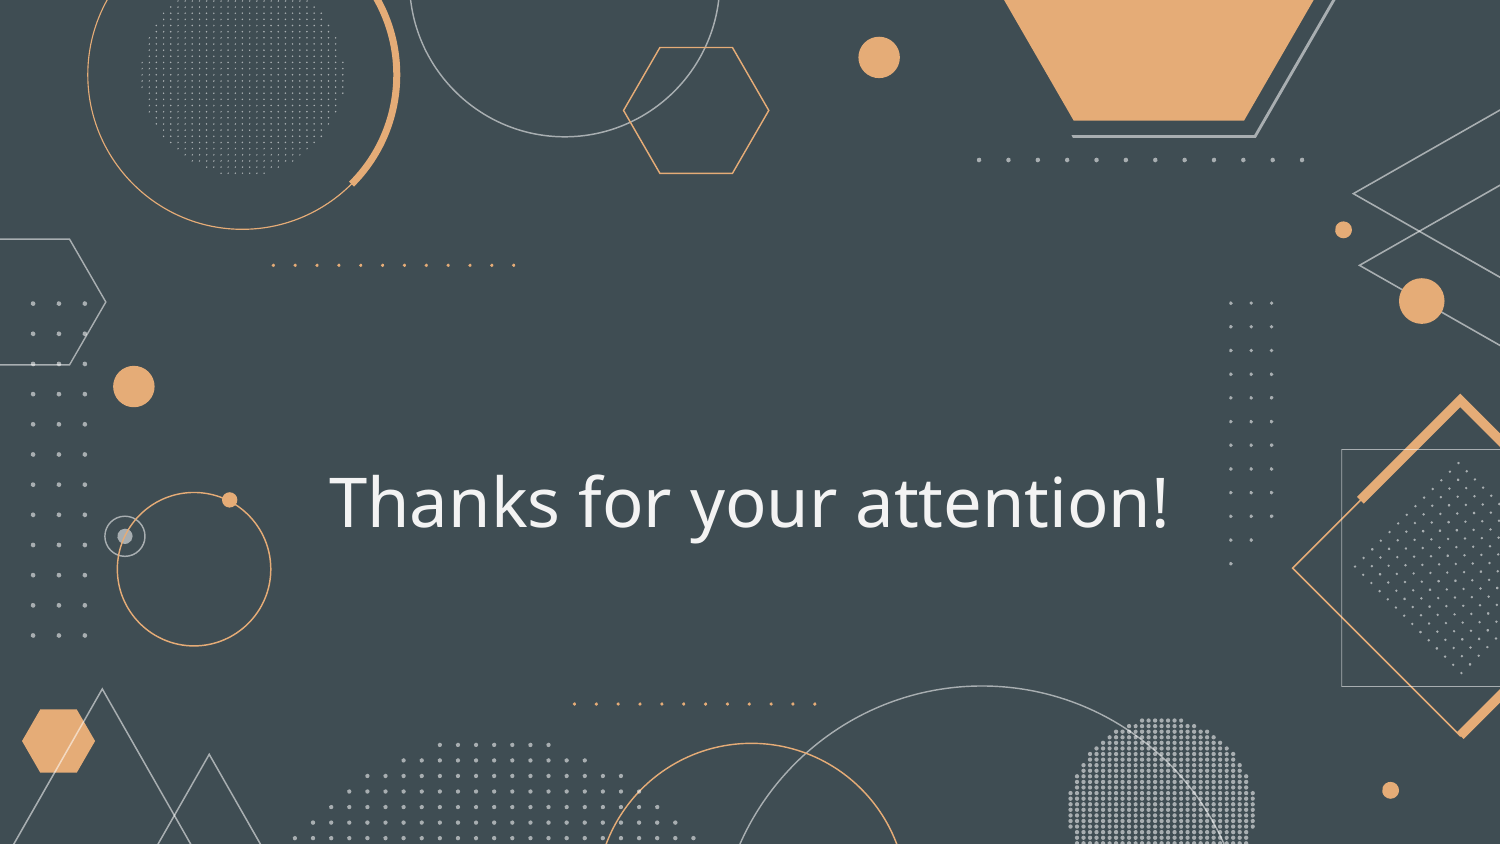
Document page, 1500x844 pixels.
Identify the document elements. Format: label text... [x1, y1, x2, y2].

title Thanks for your attention! [314, 361, 1186, 557]
